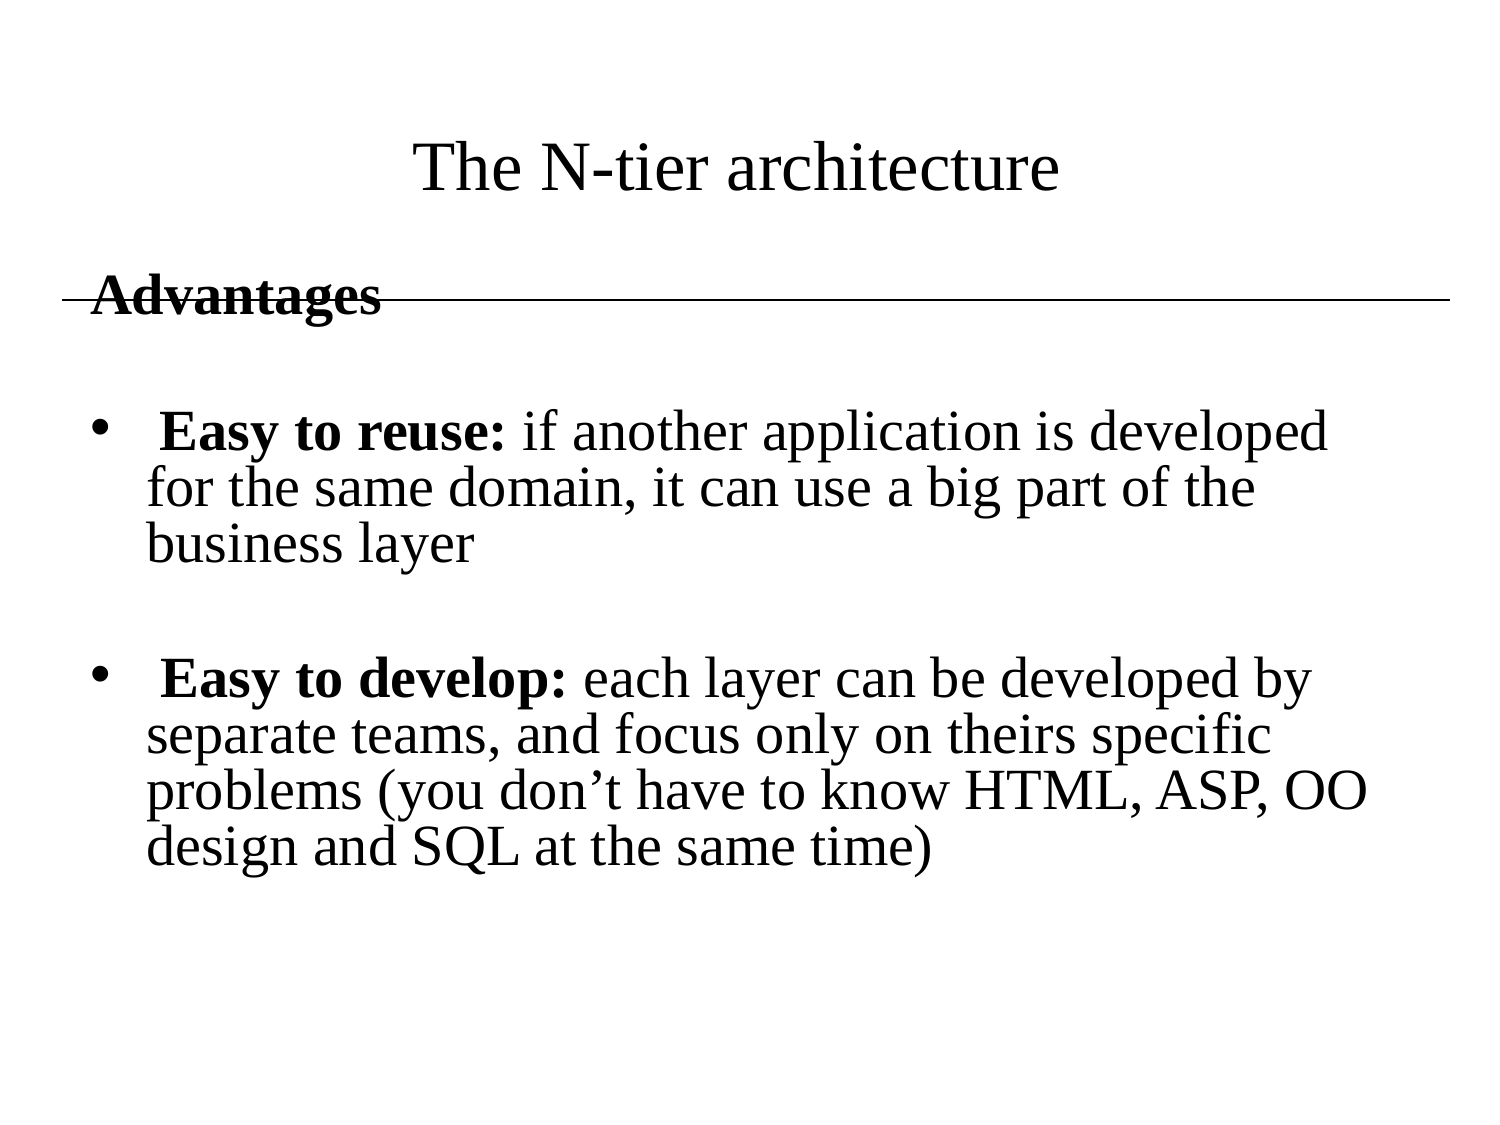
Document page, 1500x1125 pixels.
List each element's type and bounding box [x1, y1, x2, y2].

title [99, 112, 1375, 213]
list [75, 262, 1425, 1005]
